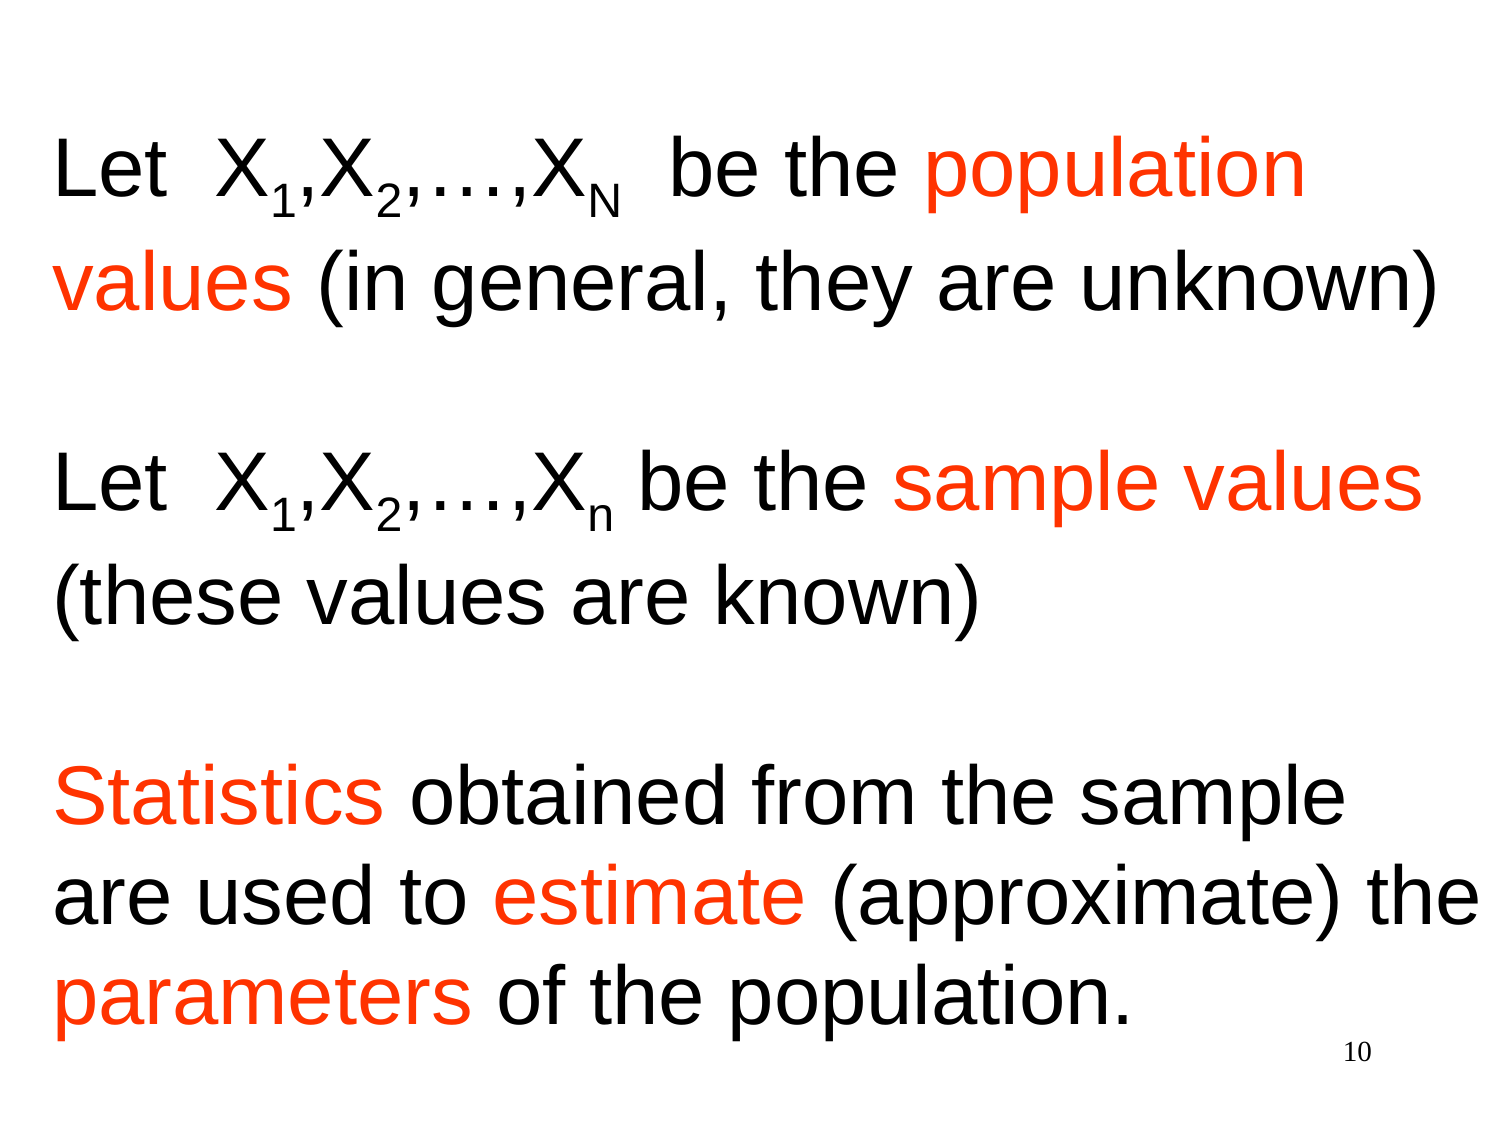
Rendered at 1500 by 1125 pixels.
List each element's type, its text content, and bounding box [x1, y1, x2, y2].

slide_number 10 [1074, 1024, 1388, 1101]
text_box Let X1,X2,…,XN be the population values (in general, they are unknown) Let X1,X2,…,Xn be the sample values (these values are known) Statistics obtained from the sample are used to estimate (approximate) the parameters of the population. [37, 106, 1500, 1125]
